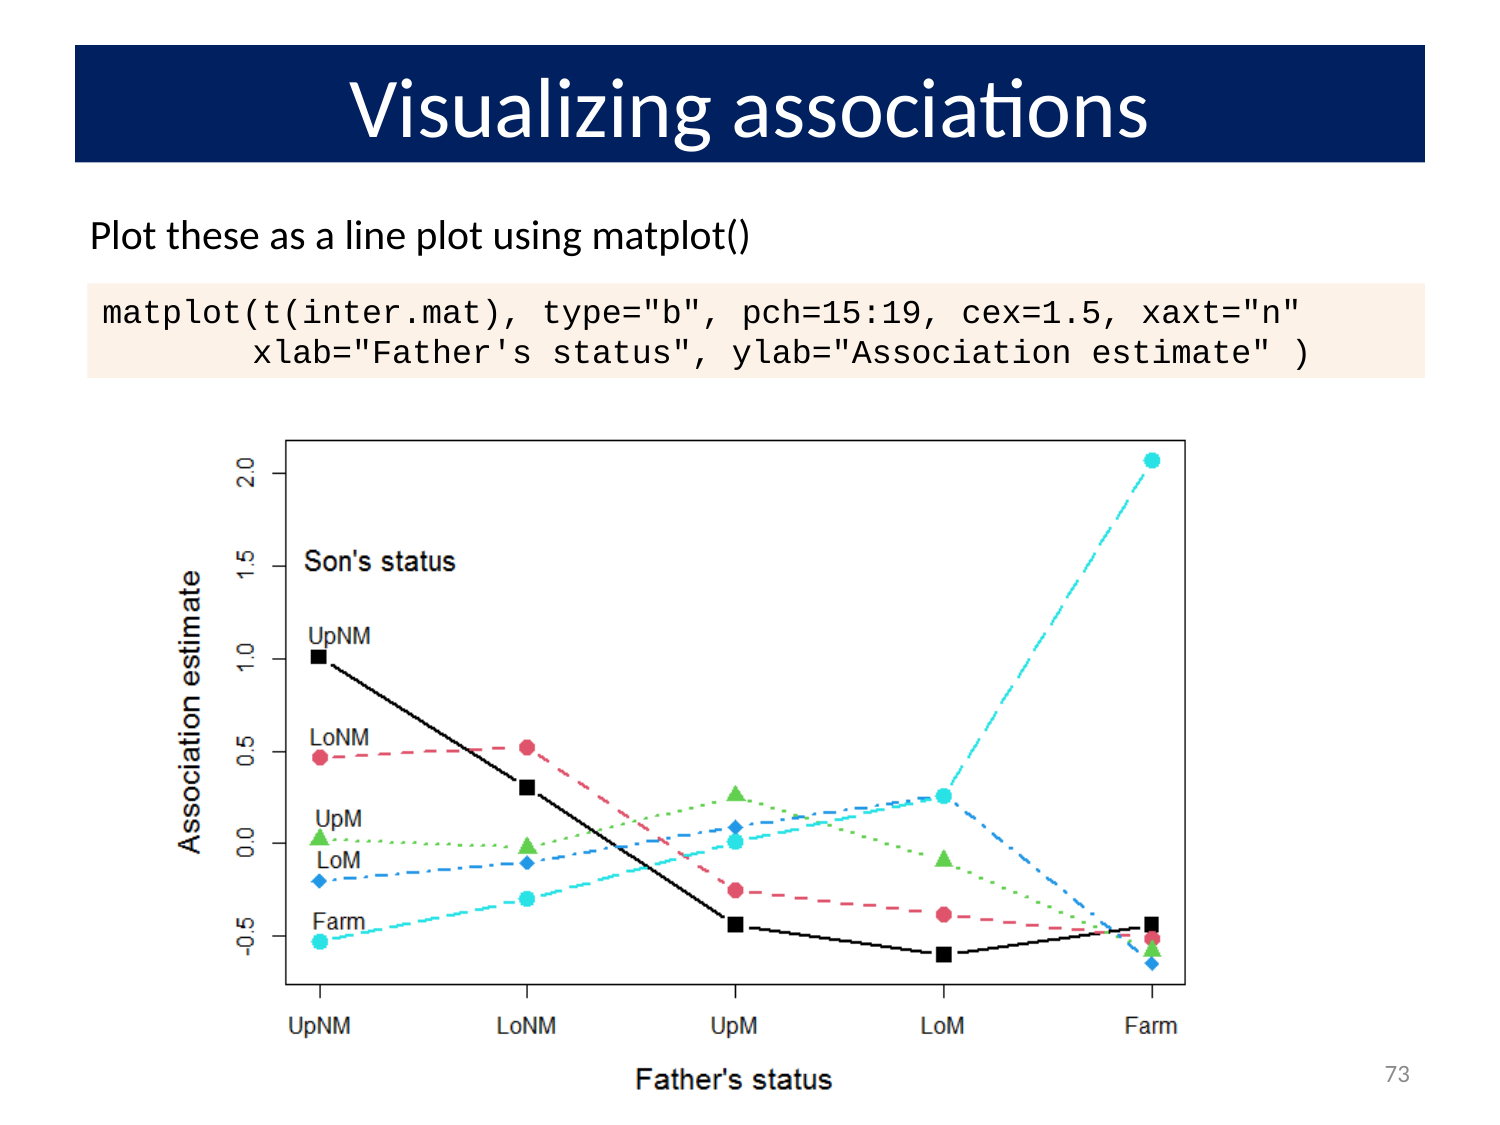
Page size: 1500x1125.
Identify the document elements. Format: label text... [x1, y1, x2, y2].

text_box Plot these as a line plot using matplot() [74, 200, 1425, 265]
slide_number 73 [1220, 1042, 1425, 1103]
picture [174, 410, 1216, 1124]
text_box matplot(t(inter.mat), type="b", pch=15:19, cex=1.5, xaxt="n" xlab="Father's status", ylab="Association estimate" ) [87, 283, 1425, 378]
title Visualizing associations [75, 45, 1425, 163]
